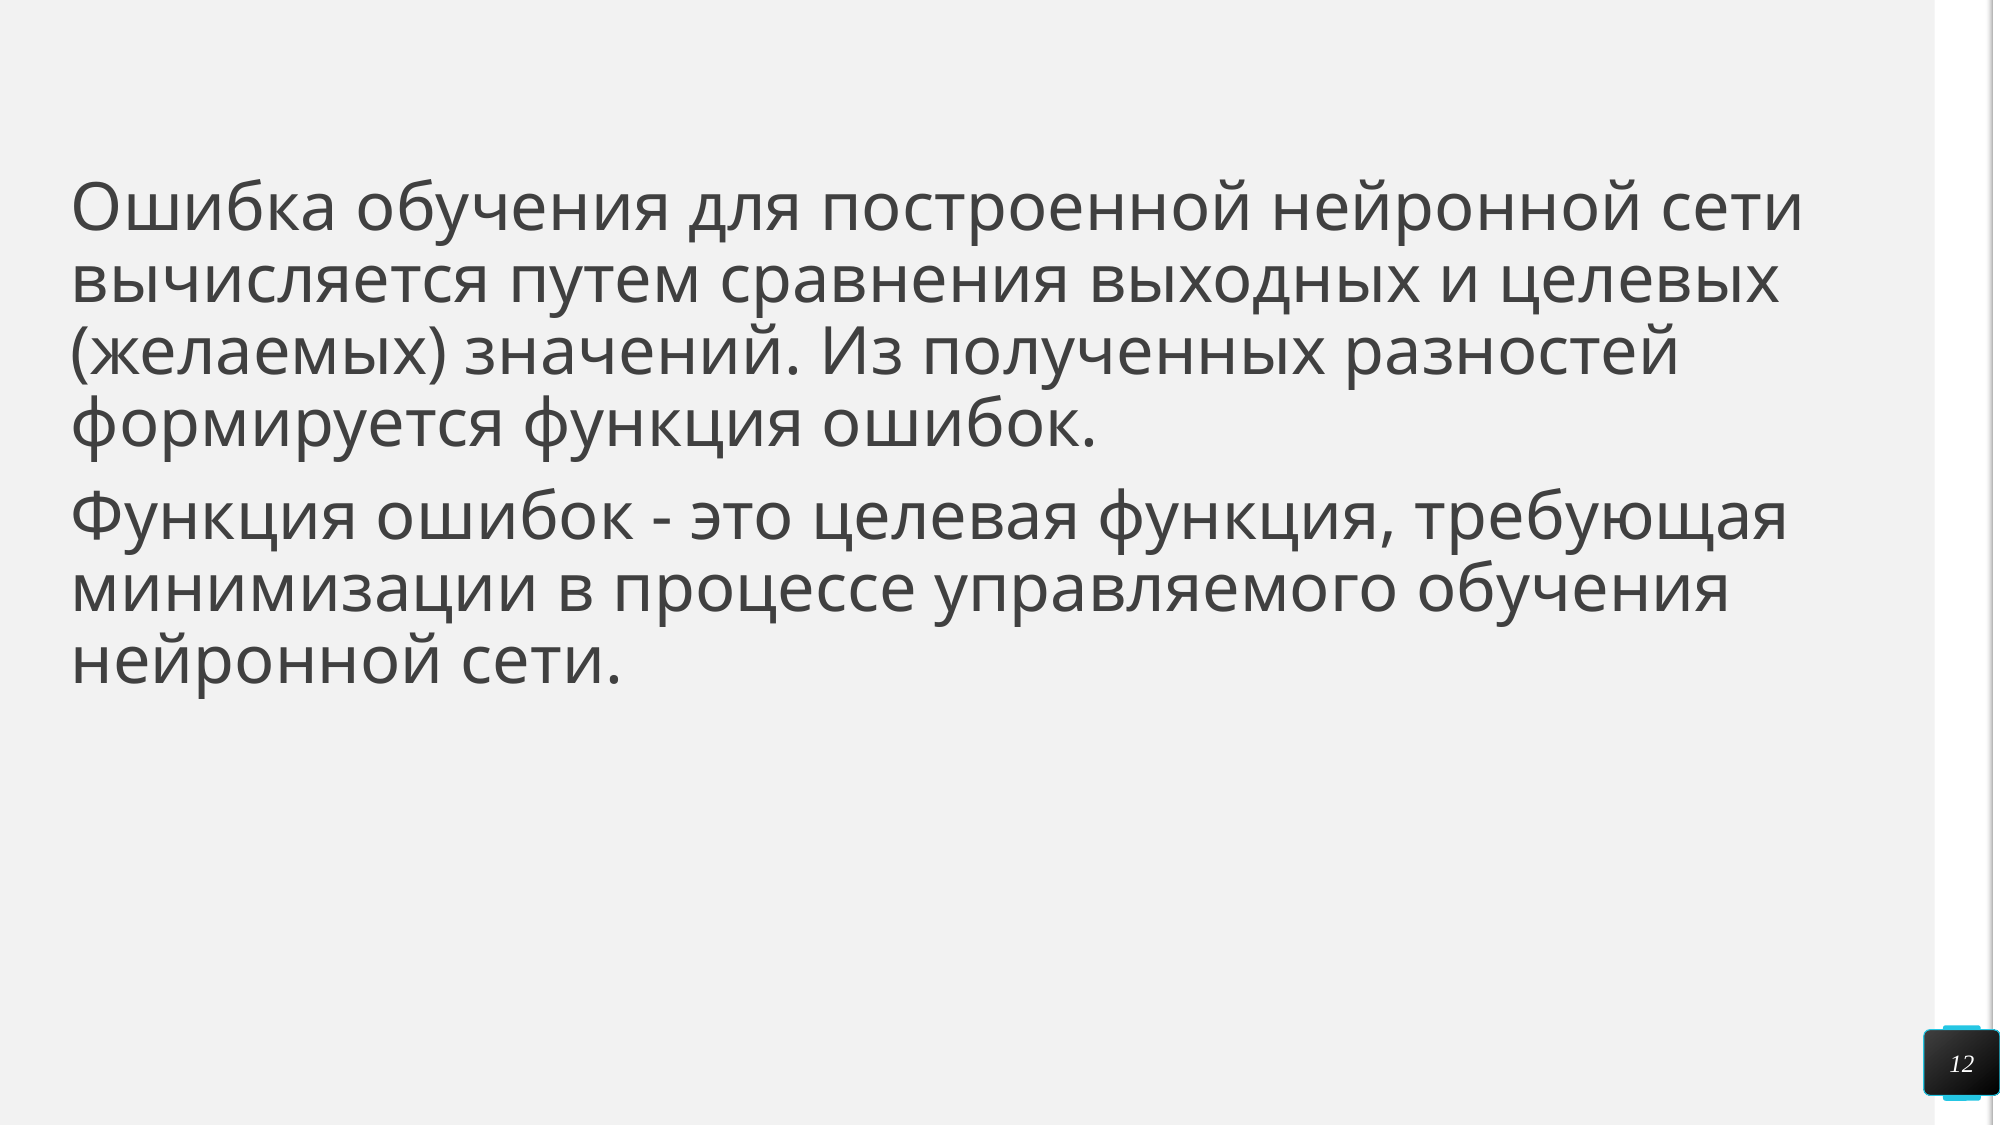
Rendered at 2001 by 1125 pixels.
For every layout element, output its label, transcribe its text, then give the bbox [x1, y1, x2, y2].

slide_number 12 [1923, 1029, 2000, 1096]
list Ошибка обучения для построенной нейронной сети вычисляется путем сравнения выходных и целевых (желаемых) значений. Из полученных разностей формируется функция ошибок. Функция ошибок - это целевая функция, требующая минимизации в процессе управляемого обучения нейронной сети. [70, 173, 1930, 1016]
